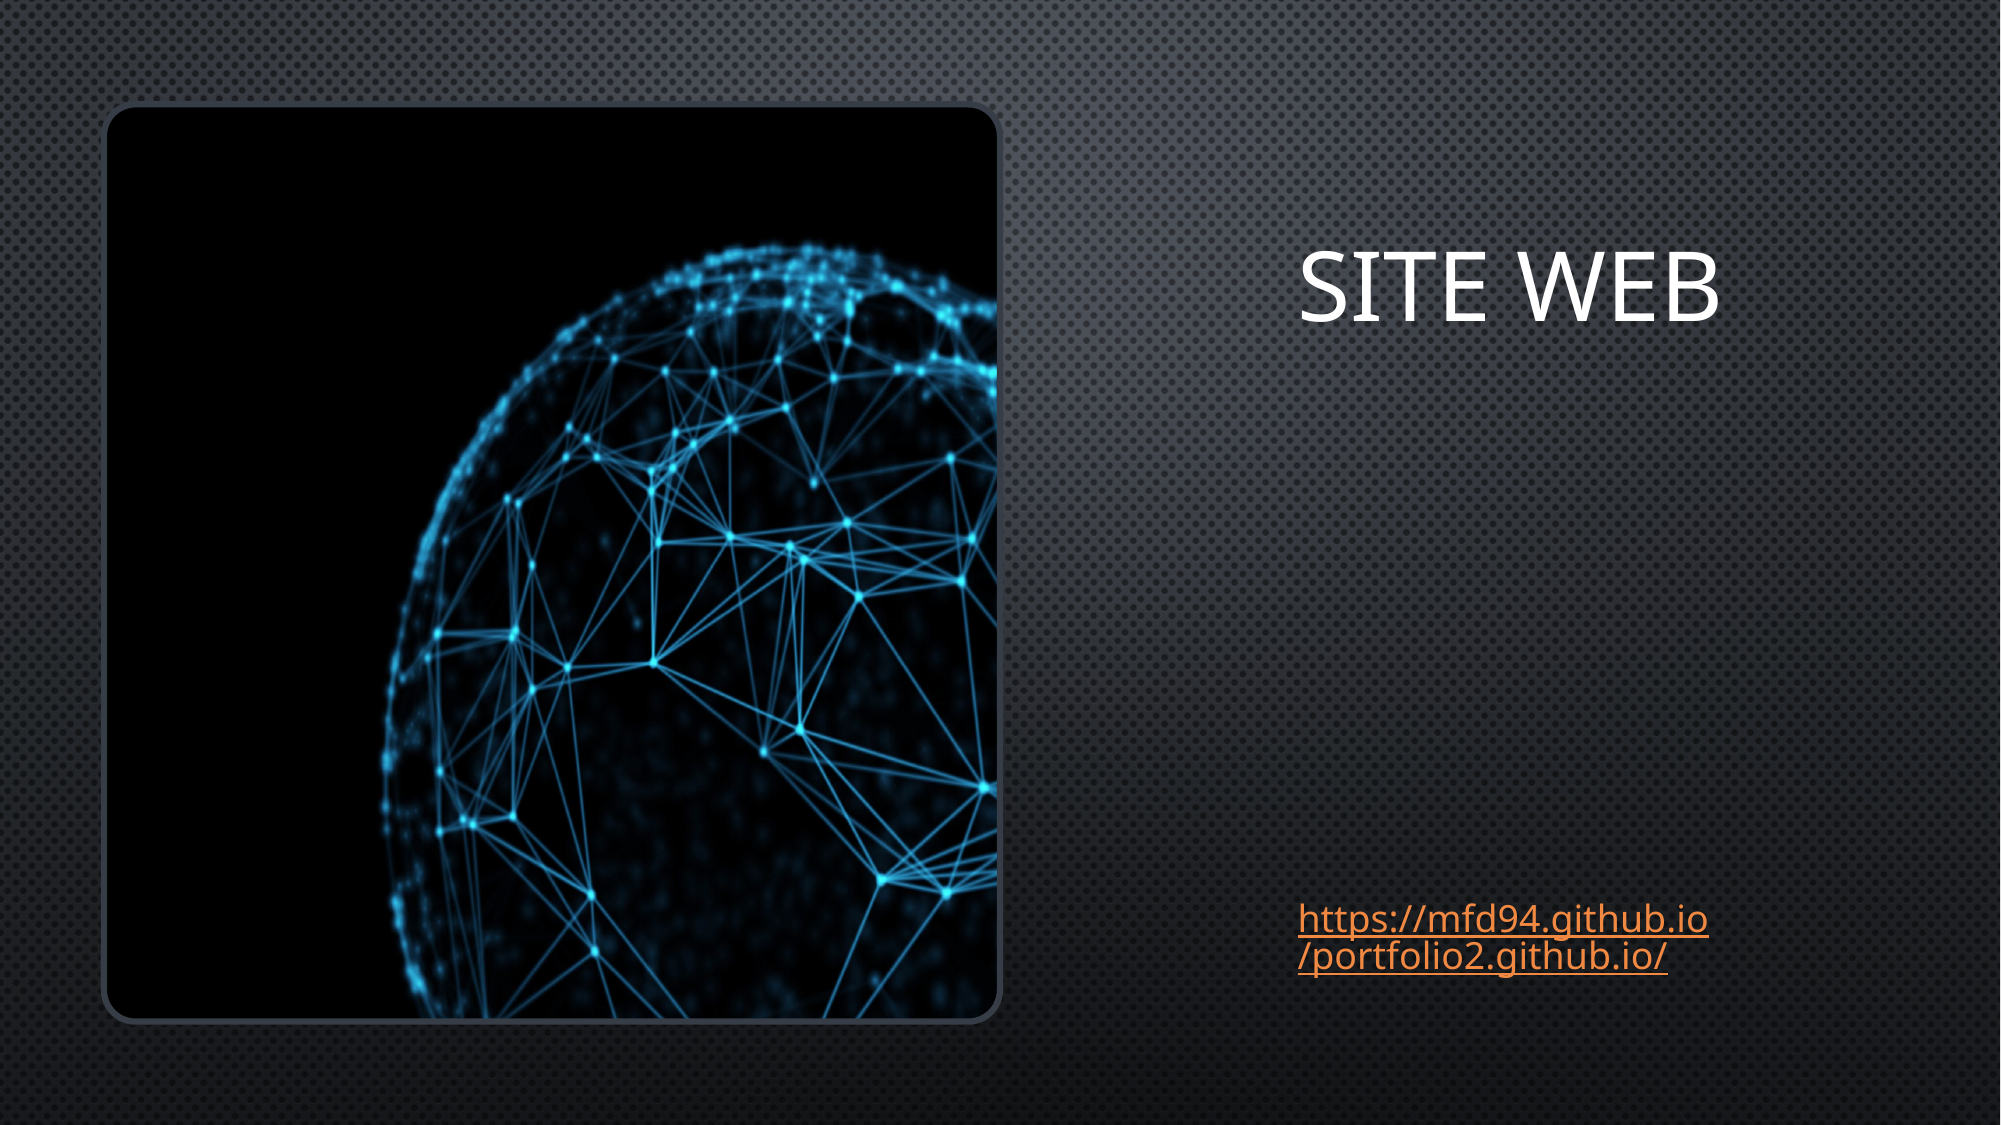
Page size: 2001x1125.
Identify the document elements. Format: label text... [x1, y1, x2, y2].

picture [103, 104, 1001, 1022]
text_box https://mfd94.github.io/portfolio2.github.io/ [1282, 842, 1733, 953]
title SITE WEB [1104, 99, 1892, 698]
